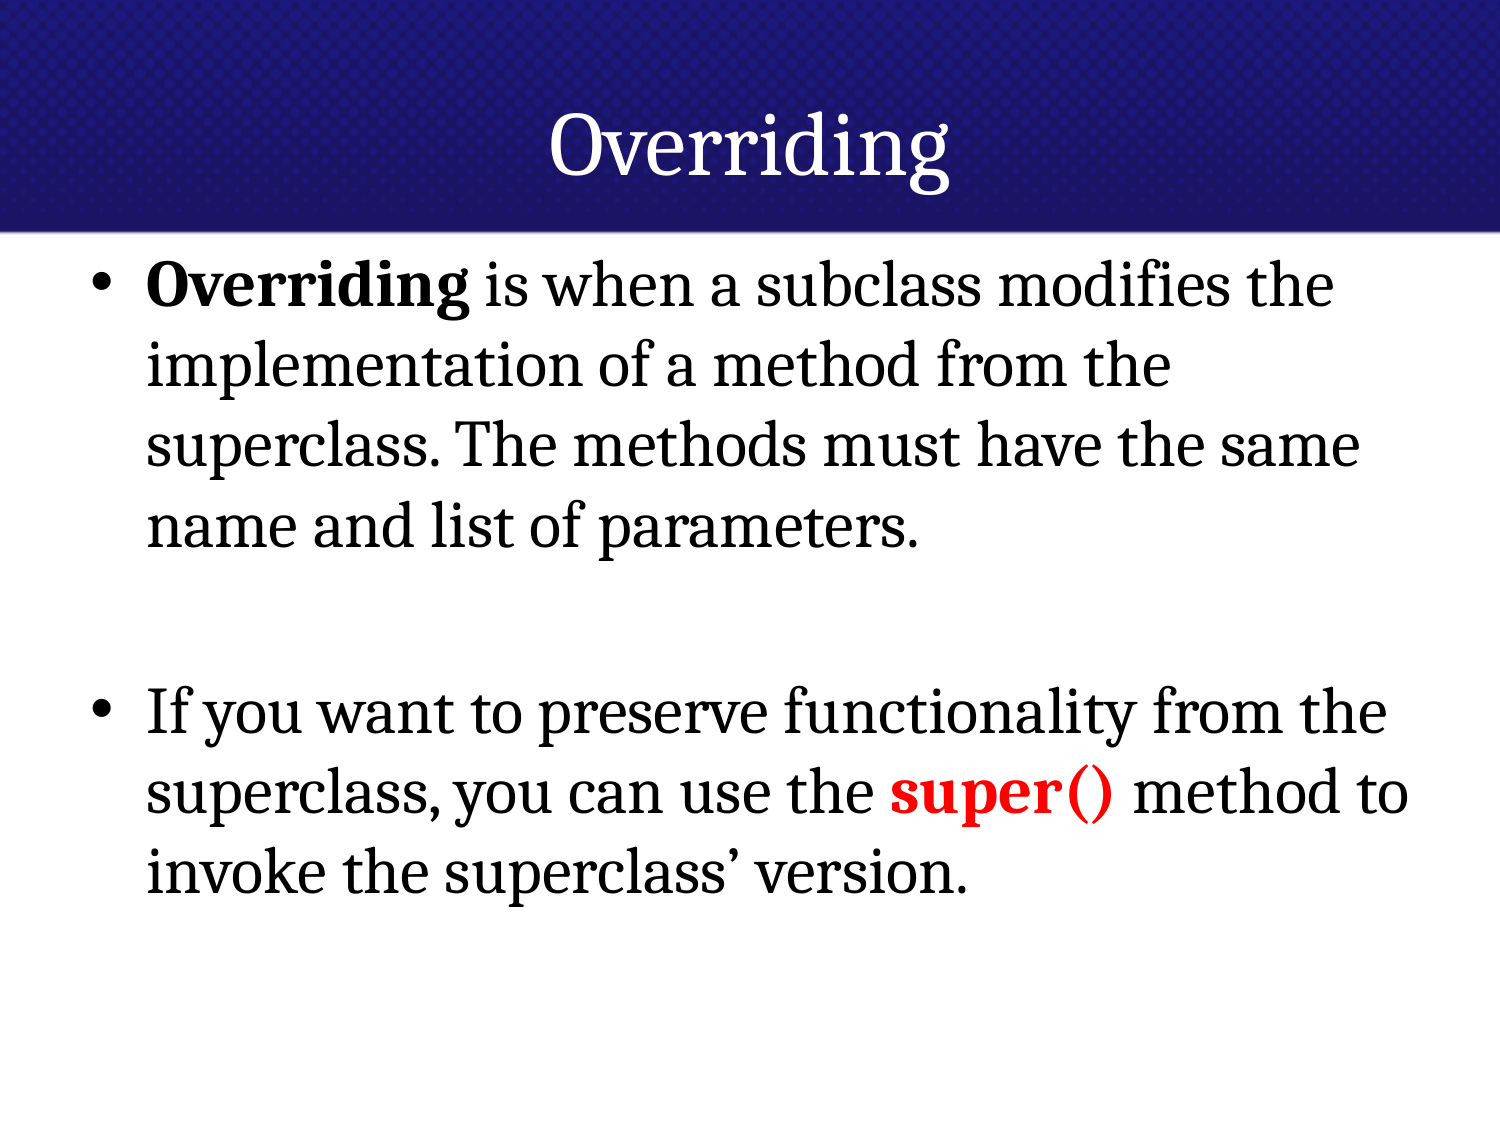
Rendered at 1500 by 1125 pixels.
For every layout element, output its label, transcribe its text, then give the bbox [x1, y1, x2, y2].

picture [0, 0, 1500, 1125]
list Overriding is when a subclass modifies the implementation of a method from the superclass. The methods must have the same name and list of parameters. If you want to preserve functionality from the superclass, you can use the super() method to invoke the superclass’ version. [75, 232, 1425, 1101]
title Overriding [75, 45, 1425, 232]
